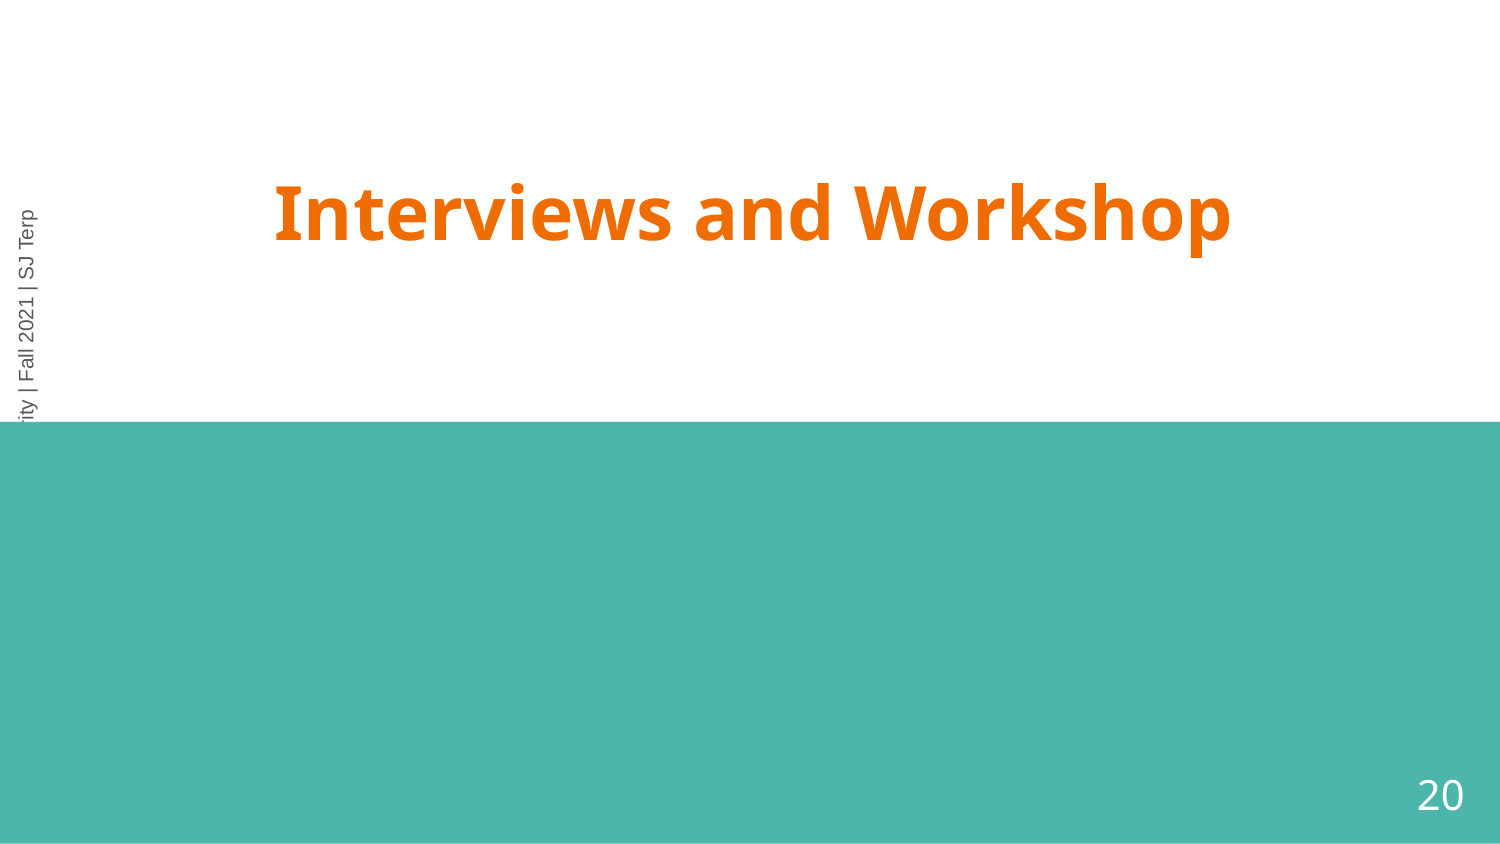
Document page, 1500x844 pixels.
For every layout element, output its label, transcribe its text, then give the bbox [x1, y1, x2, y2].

title Interviews and Workshop [51, 133, 1458, 289]
slide_number ‹#› [1389, 764, 1480, 830]
